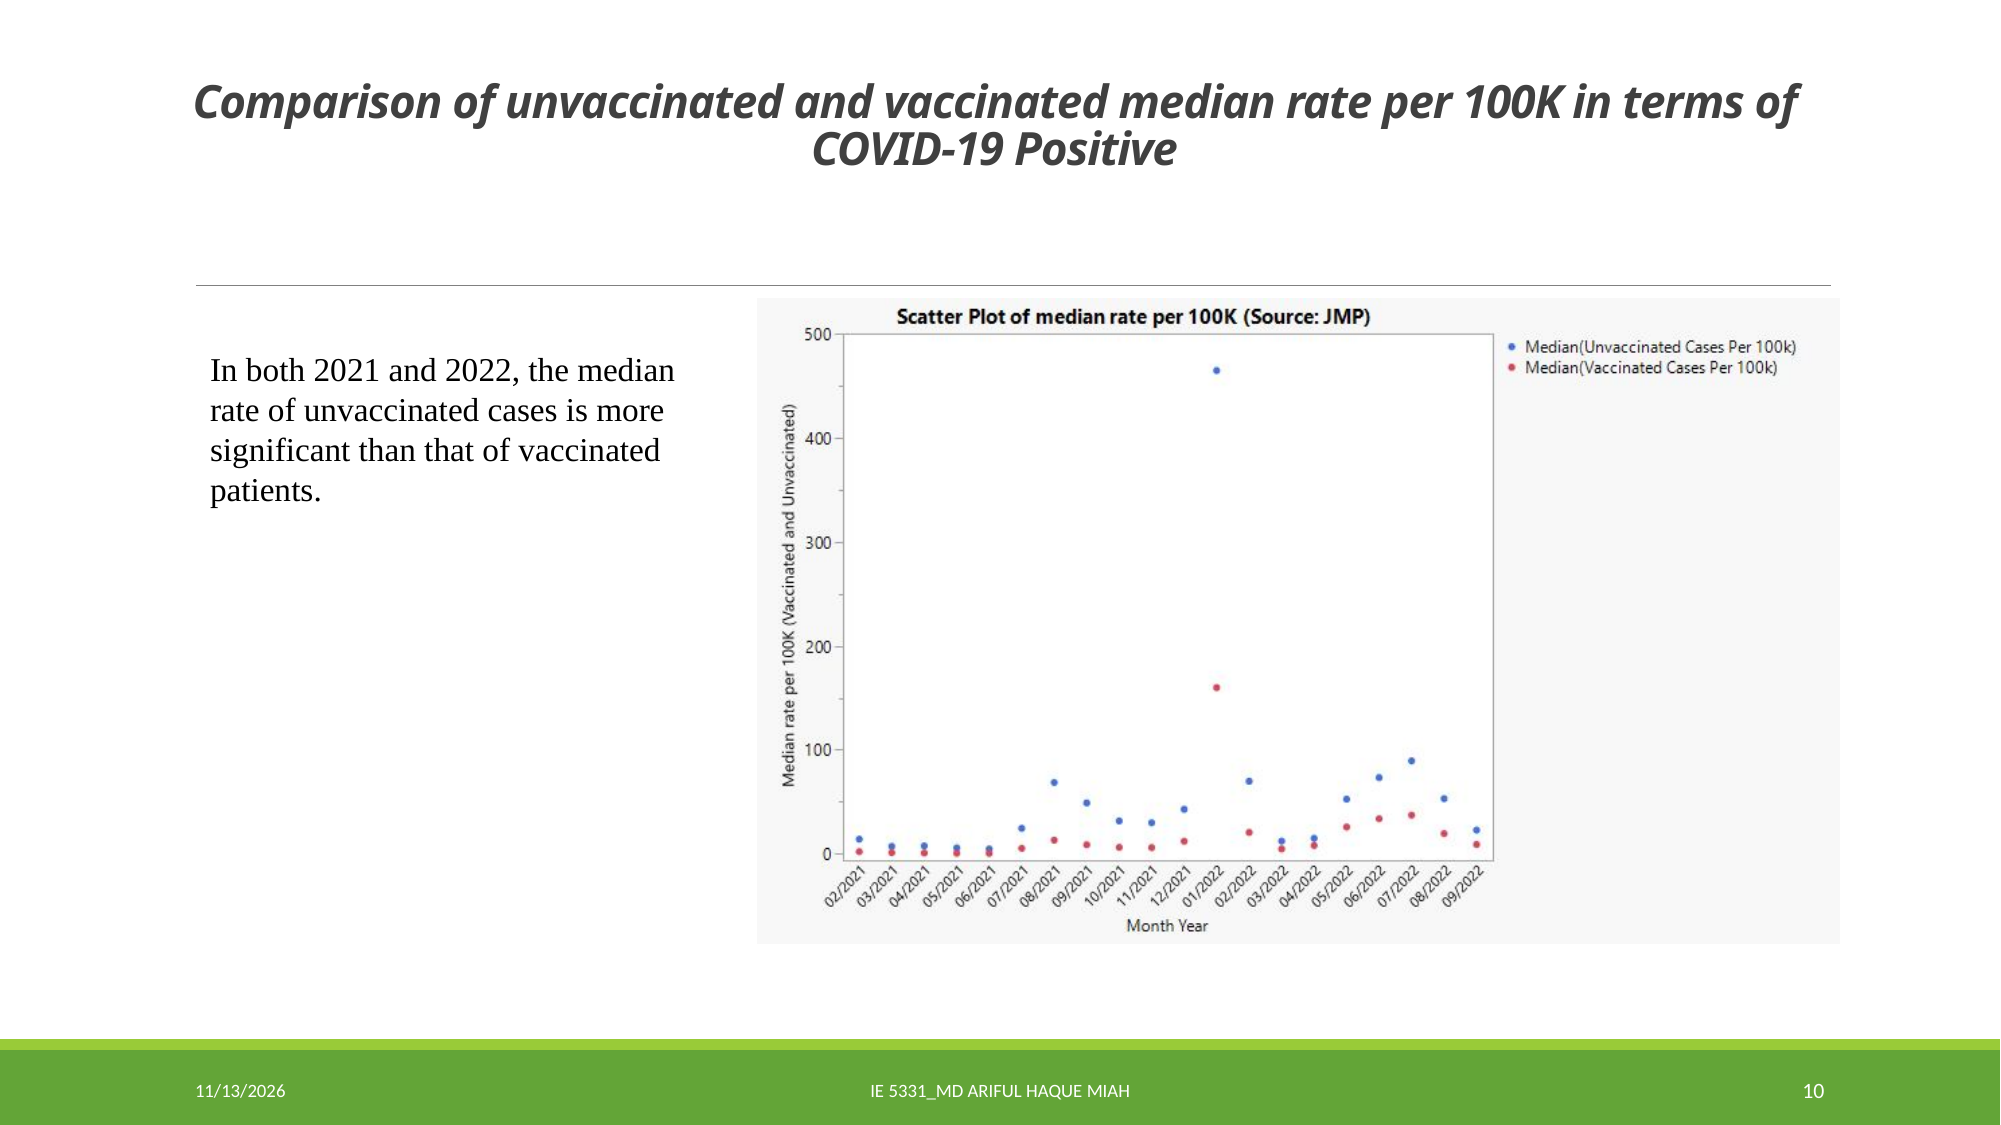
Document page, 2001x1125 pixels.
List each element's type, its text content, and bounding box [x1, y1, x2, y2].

title Comparison of unvaccinated and vaccinated median rate per 100K in terms of COVID-19 Positive [137, 59, 1863, 183]
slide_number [180, 1059, 586, 1120]
slide_number 10 [1624, 1059, 1840, 1120]
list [756, 297, 1840, 945]
footer IE 5331_Md Ariful Haque Miah [604, 1059, 1396, 1120]
text_box In both 2021 and 2022, the median rate of unvaccinated cases is more significant than that of vaccinated patients. [195, 340, 699, 515]
